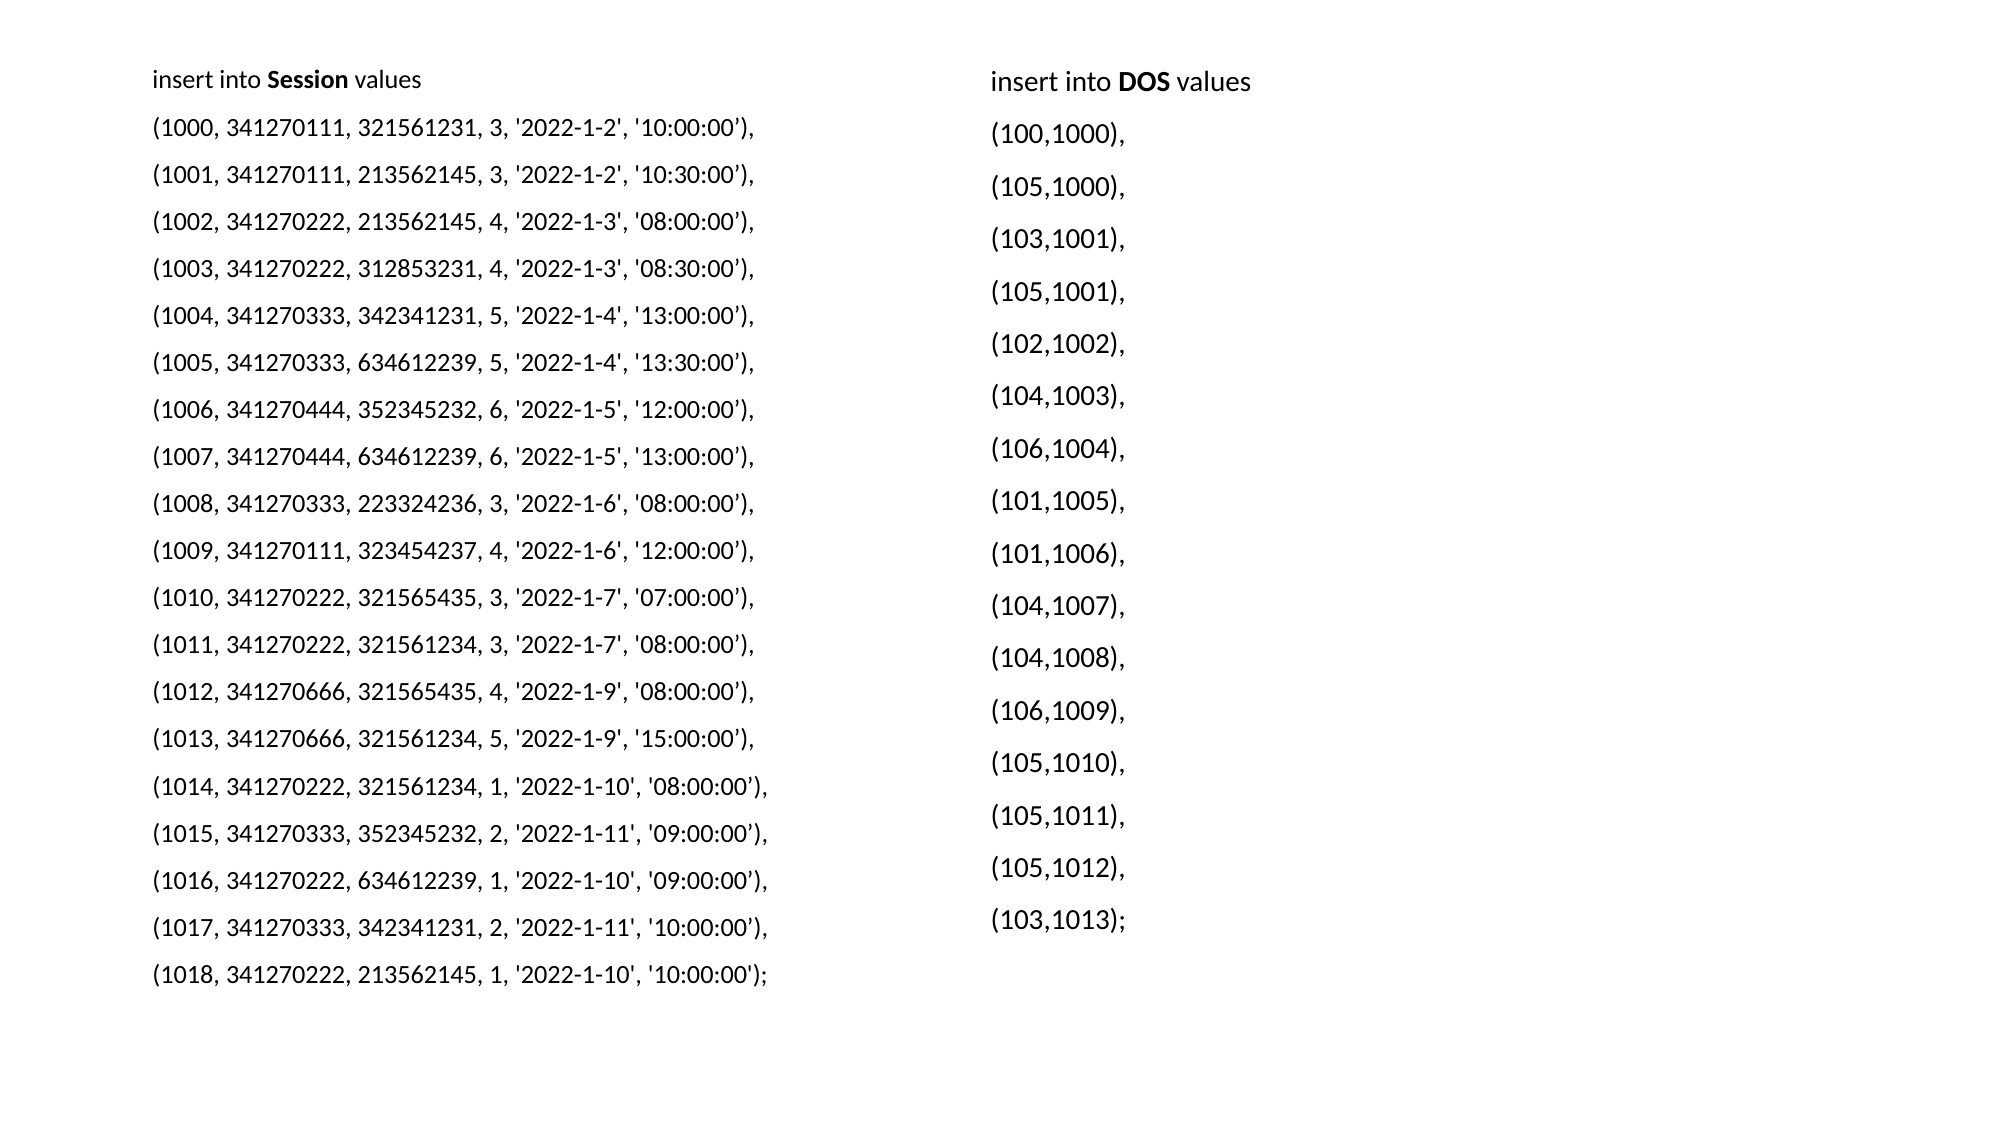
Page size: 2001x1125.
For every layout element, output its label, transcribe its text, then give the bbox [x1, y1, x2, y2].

text_box insert into DOS values (100,1000), (105,1000), (103,1001), (105,1001), (102,1002), (104,1003), (106,1004), (101,1005), (101,1006), (104,1007), (104,1008), (106,1009), (105,1010), (105,1011), (105,1012), (103,1013); [975, 58, 1661, 1014]
list insert into Session values (1000, 341270111, 321561231, 3, '2022-1-2', '10:00:00’), (1001, 341270111, 213562145, 3, '2022-1-2', '10:30:00’), (1002, 341270222, 213562145, 4, '2022-1-3', '08:00:00’), (1003, 341270222, 312853231, 4, '2022-1-3', '08:30:00’), (1004, 341270333, 342341231, 5, '2022-1-4', '13:00:00’), (1005, 341270333, 634612239, 5, '2022-1-4', '13:30:00’), (1006, 341270444, 352345232, 6, '2022-1-5', '12:00:00’), (1007, 341270444, 634612239, 6, '2022-1-5', '13:00:00’), (1008, 341270333, 223324236, 3, '2022-1-6', '08:00:00’), (1009, 341270111, 323454237, 4, '2022-1-6', '12:00:00’), (1010, 341270222, 321565435, 3, '2022-1-7', '07:00:00’), (1011, 341270222, 321561234, 3, '2022-1-7', '08:00:00’), (1012, 341270666, 321565435, 4, '2022-1-9', '08:00:00’), (1013, 341270666, 321561234, 5, '2022-1-9', '15:00:00’), (1014, 341270222, 321561234, 1, '2022-1-10', '08:00:00’), (1015, 341270333, 352345232, 2, '2022-1-11', '09:00:00’), (1016, 341270222, 634612239, 1, '2022-1-10', '09:00:00’), (1017, 341270333, 342341231, 2, '2022-1-11', '10:00:00’), (1018, 341270222, 213562145, 1, '2022-1-10', '10:00:00'); [137, 58, 823, 1014]
